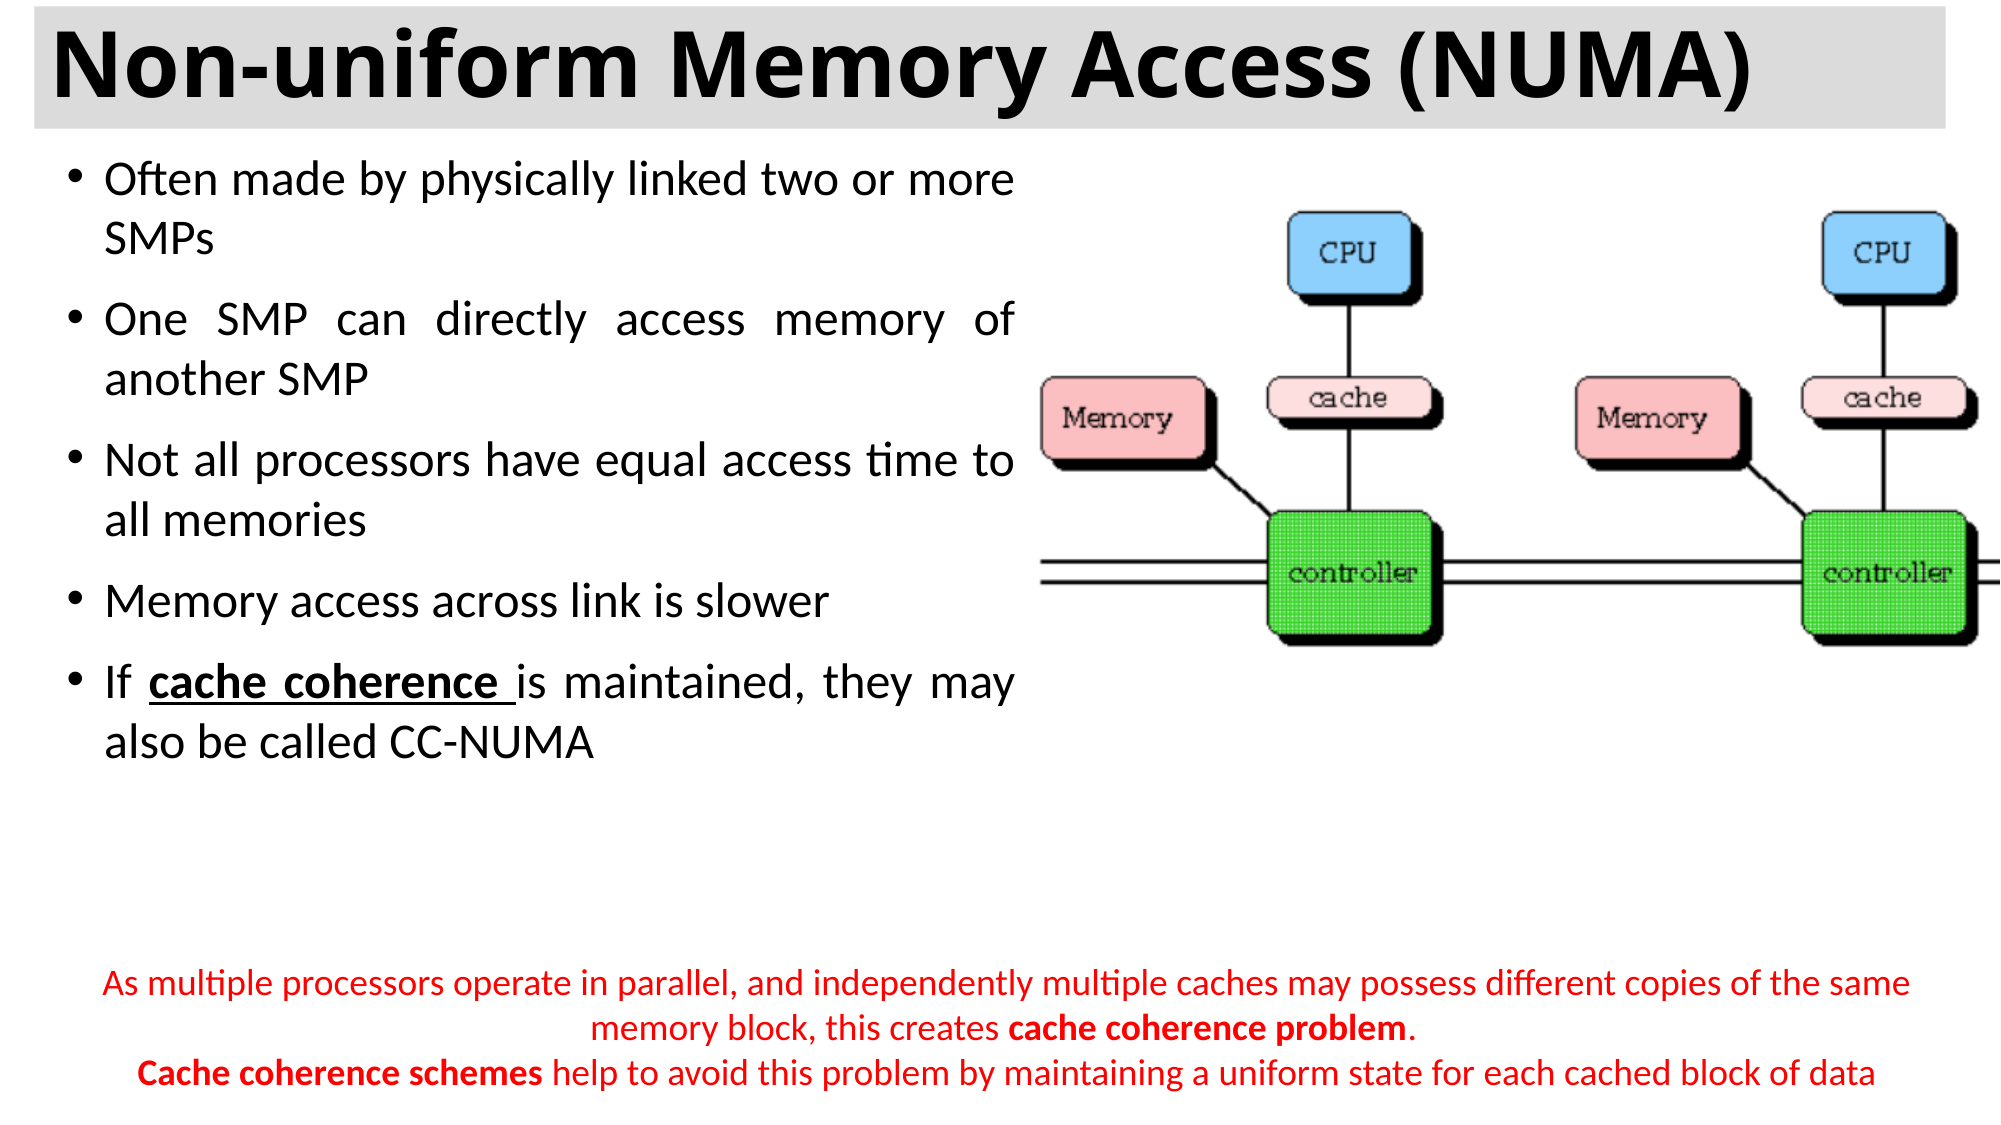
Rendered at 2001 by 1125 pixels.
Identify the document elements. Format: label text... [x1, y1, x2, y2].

title Non-uniform Memory Access (NUMA) [34, 6, 1946, 129]
list Often made by physically linked two or more SMPs  One SMP can directly access memory of another SMP  Not all processors have equal access time to all memories  Memory access across link is slower  If cache coherence is maintained, they may also be called CC-NUMA [51, 137, 1031, 762]
picture [1030, 203, 2000, 655]
text_box As multiple processors operate in parallel, and independently multiple caches may possess different copies of the same memory block, this creates cache coherence problem. Cache coherence schemes help to avoid this problem by maintaining a uniform state for each cached block of data [80, 950, 1935, 1101]
